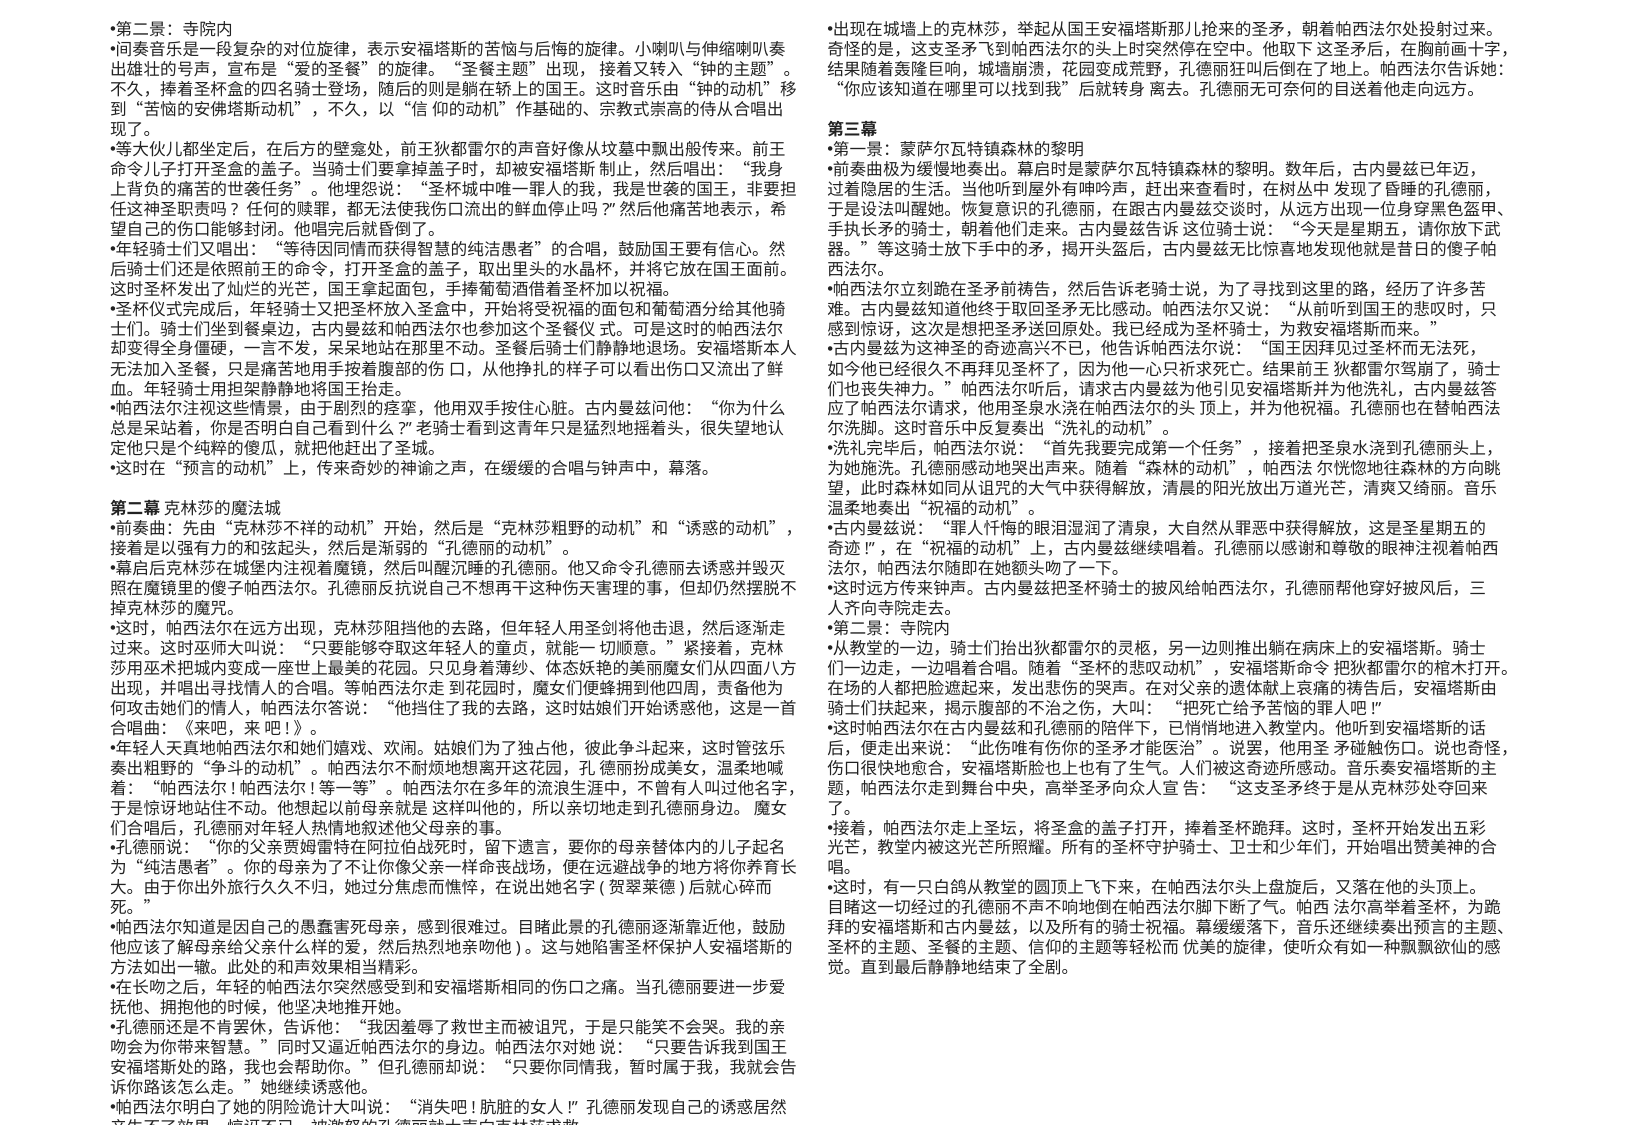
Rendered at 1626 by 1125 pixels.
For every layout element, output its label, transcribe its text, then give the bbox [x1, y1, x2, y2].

text_box 第二景：寺院内 间奏音乐是一段复杂的对位旋律，表示安福塔斯的苦恼与后悔的旋律。小喇叭与伸缩喇叭奏出雄壮的号声，宣布是“爱的圣餐”的旋律。“圣餐主题”出现， 接着又转入“钟的主题”。不久，捧着圣杯盒的四名骑士登场，随后的则是躺在轿上的国王。这时音乐由“钟的动机”移到“苦恼的安佛塔斯动机”，不久，以“信 仰的动机”作基础的、宗教式崇高的侍从合唱出现了。 等大伙儿都坐定后，在后方的壁龛处，前王狄都雷尔的声音好像从坟墓中飘出般传来。前王命令儿子打开圣盒的盖子。当骑士们要拿掉盖子时，却被安福塔斯 制止，然后唱出：“我身上背负的痛苦的世袭任务”。他埋怨说：“圣杯城中唯一罪人的我，我是世袭的国王，非要担任这神圣职责吗? 任何的赎罪，都无法使我伤口流出的鲜血停止吗?”然后他痛苦地表示，希望自己的伤口能够封闭。他唱完后就昏倒了。 年轻骑士们又唱出：“等待因同情而获得智慧的纯洁愚者”的合唱，鼓励国王要有信心。然后骑士们还是依照前王的命令，打开圣盒的盖子，取出里头的水晶杯，并将它放在国王面前。这时圣杯发出了灿烂的光芒，国王拿起面包，手捧葡萄酒借着圣杯加以祝福。 圣杯仪式完成后，年轻骑士又把圣杯放入圣盒中，开始将受祝福的面包和葡萄酒分给其他骑士们。骑士们坐到餐桌边，古内曼兹和帕西法尔也参加这个圣餐仪 式。可是这时的帕西法尔却变得全身僵硬，一言不发，呆呆地站在那里不动。圣餐后骑士们静静地退场。安福塔斯本人无法加入圣餐，只是痛苦地用手按着腹部的伤 口，从他挣扎的样子可以看出伤口又流出了鲜血。年轻骑士用担架静静地将国王抬走。 帕西法尔注视这些情景，由于剧烈的痉挛，他用双手按住心脏。古内曼兹问他：“你为什么总是呆站着，你是否明白自己看到什么?”老骑士看到这青年只是猛烈地摇着头，很失望地认定他只是个纯粹的傻瓜，就把他赶出了圣城。 这时在“预言的动机”上，传来奇妙的神谕之声，在缓缓的合唱与钟声中，幕落。 第二幕 克林莎的魔法城 前奏曲：先由“克林莎不祥的动机”开始，然后是“克林莎粗野的动机”和“诱惑的动机”，接着是以强有力的和弦起头，然后是渐弱的“孔德丽的动机”。 幕启后克林莎在城堡内注视着魔镜，然后叫醒沉睡的孔德丽。他又命令孔德丽去诱惑并毁灭照在魔镜里的傻子帕西法尔。孔德丽反抗说自己不想再干这种伤天害理的事，但却仍然摆脱不掉克林莎的魔咒。 这时，帕西法尔在远方出现，克林莎阻挡他的去路，但年轻人用圣剑将他击退，然后逐渐走过来。这时巫师大叫说：“只要能够夺取这年轻人的童贞，就能一 切顺意。”紧接着，克林莎用巫术把城内变成一座世上最美的花园。只见身着薄纱、体态妖艳的美丽魔女们从四面八方出现，并唱出寻找情人的合唱。等帕西法尔走 到花园时，魔女们便蜂拥到他四周，责备他为何攻击她们的情人，帕西法尔答说：“他挡住了我的去路，这时姑娘们开始诱惑他，这是一首合唱曲：《来吧，来 吧!》。 年轻人天真地帕西法尔和她们嬉戏、欢闹。姑娘们为了独占他，彼此争斗起来，这时管弦乐奏出粗野的“争斗的动机”。帕西法尔不耐烦地想离开这花园，孔 德丽扮成美女，温柔地喊着：“帕西法尔!帕西法尔!等一等”。帕西法尔在多年的流浪生涯中，不曾有人叫过他名字，于是惊讶地站住不动。他想起以前母亲就是 这样叫他的，所以亲切地走到孔德丽身边。 魔女们合唱后，孔德丽对年轻人热情地叙述他父母亲的事。 孔德丽说：“你的父亲贾姆雷特在阿拉伯战死时，留下遗言，要你的母亲替体内的儿子起名为“纯洁愚者”。你的母亲为了不让你像父亲一样命丧战场，便在远避战争的地方将你养育长大。由于你出外旅行久久不归，她过分焦虑而憔悴，在说出她名字(贺翠莱德)后就心碎而死。” 帕西法尔知道是因自己的愚蠢害死母亲，感到很难过。目睹此景的孔德丽逐渐靠近他，鼓励他应该了解母亲给父亲什么样的爱，然后热烈地亲吻他)。这与她陷害圣杯保护人安福塔斯的方法如出一辙。此处的和声效果相当精彩。 在长吻之后，年轻的帕西法尔突然感受到和安福塔斯相同的伤口之痛。当孔德丽要进一步爱抚他、拥抱他的时候，他坚决地推开她。 孔德丽还是不肯罢休，告诉他：“我因羞辱了救世主而被诅咒，于是只能笑不会哭。我的亲吻会为你带来智慧。”同时又逼近帕西法尔的身边。帕西法尔对她 说： “只要告诉我到国王安福塔斯处的路，我也会帮助你。”但孔德丽却说：“只要你同情我，暂时属于我，我就会告诉你路该怎么走。”她继续诱惑他。 帕西法尔明白了她的阴险诡计大叫说：“消失吧!肮脏的女人!” 孔德丽发现自己的诱惑居然产生不了效果，惊讶不已。被激怒的孔德丽就大声向克林莎求救。 [95, 11, 813, 1125]
text_box 出现在城墙上的克林莎，举起从国王安福塔斯那儿抢来的圣矛，朝着帕西法尔处投射过来。奇怪的是，这支圣矛飞到帕西法尔的头上时突然停在空中。他取下 这圣矛后，在胸前画十字，结果随着轰隆巨响，城墙崩溃，花园变成荒野，孔德丽狂叫后倒在了地上。帕西法尔告诉她：“你应该知道在哪里可以找到我”后就转身 离去。孔德丽无可奈何的目送着他走向远方。 第三幕 第一景：蒙萨尔瓦特镇森林的黎明 前奏曲极为缓慢地奏出。幕启时是蒙萨尔瓦特镇森林的黎明。数年后，古内曼兹已年迈，过着隐居的生活。当他听到屋外有呻吟声，赶出来查看时，在树丛中 发现了昏睡的孔德丽，于是设法叫醒她。恢复意识的孔德丽，在跟古内曼兹交谈时，从远方出现一位身穿黑色盔甲、手执长矛的骑士，朝着他们走来。古内曼兹告诉 这位骑士说：“今天是星期五，请你放下武器。”等这骑士放下手中的矛，揭开头盔后，古内曼兹无比惊喜地发现他就是昔日的傻子帕西法尔。 帕西法尔立刻跪在圣矛前祷告，然后告诉老骑士说，为了寻找到这里的路，经历了许多苦难。古内曼兹知道他终于取回圣矛无比感动。帕西法尔又说：“从前听到国王的悲叹时，只感到惊讶，这次是想把圣矛送回原处。我已经成为圣杯骑士，为救安福塔斯而来。” 古内曼兹为这神圣的奇迹高兴不已，他告诉帕西法尔说：“国王因拜见过圣杯而无法死，如今他已经很久不再拜见圣杯了，因为他一心只祈求死亡。结果前王 狄都雷尔驾崩了，骑士们也丧失神力。”帕西法尔听后，请求古内曼兹为他引见安福塔斯并为他洗礼，古内曼兹答应了帕西法尔请求，他用圣泉水浇在帕西法尔的头 顶上，并为他祝福。孔德丽也在替帕西法尔洗脚。这时音乐中反复奏出“洗礼的动机”。 洗礼完毕后，帕西法尔说：“首先我要完成第一个任务”，接着把圣泉水浇到孔德丽头上，为她施洗。孔德丽感动地哭出声来。随着“森林的动机”，帕西法 尔恍惚地往森林的方向眺望，此时森林如同从诅咒的大气中获得解放，清晨的阳光放出万道光芒，清爽又绮丽。音乐温柔地奏出“祝福的动机”。 古内曼兹说：“罪人忏悔的眼泪湿润了清泉，大自然从罪恶中获得解放，这是圣星期五的奇迹!”，在“祝福的动机”上，古内曼兹继续唱着。孔德丽以感谢和尊敬的眼神注视着帕西法尔，帕西法尔随即在她额头吻了一下。 这时远方传来钟声。古内曼兹把圣杯骑士的披风给帕西法尔，孔德丽帮他穿好披风后，三人齐向寺院走去。 第二景：寺院内 从教堂的一边，骑士们抬出狄都雷尔的灵柩，另一边则推出躺在病床上的安福塔斯。骑士们一边走，一边唱着合唱。随着“圣杯的悲叹动机”，安福塔斯命令 把狄都雷尔的棺木打开。在场的人都把脸遮起来，发出悲伤的哭声。在对父亲的遗体献上哀痛的祷告后，安福塔斯由骑士们扶起来，揭示腹部的不治之伤，大叫： “把死亡给予苦恼的罪人吧!” 这时帕西法尔在古内曼兹和孔德丽的陪伴下，已悄悄地进入教堂内。他听到安福塔斯的话后，便走出来说：“此伤唯有伤你的圣矛才能医治”。说罢，他用圣 矛碰触伤口。说也奇怪，伤口很快地愈合，安福塔斯脸也上也有了生气。人们被这奇迹所感动。音乐奏安福塔斯的主题，帕西法尔走到舞台中央，高举圣矛向众人宣 告： “这支圣矛终于是从克林莎处夺回来了。 接着，帕西法尔走上圣坛，将圣盒的盖子打开，捧着圣杯跪拜。这时，圣杯开始发出五彩光芒，教堂内被这光芒所照耀。所有的圣杯守护骑士、卫士和少年们，开始唱出赞美神的合唱。 这时，有一只白鸽从教堂的圆顶上飞下来，在帕西法尔头上盘旋后，又落在他的头顶上。目睹这一切经过的孔德丽不声不响地倒在帕西法尔脚下断了气。帕西 法尔高举着圣杯，为跪拜的安福塔斯和古内曼兹，以及所有的骑士祝福。幕缓缓落下，音乐还继续奏出预言的主题、圣杯的主题、圣餐的主题、信仰的主题等轻松而 优美的旋律，使听众有如一种飘飘欲仙的感觉。直到最后静静地结束了全剧。 [812, 11, 1517, 1005]
